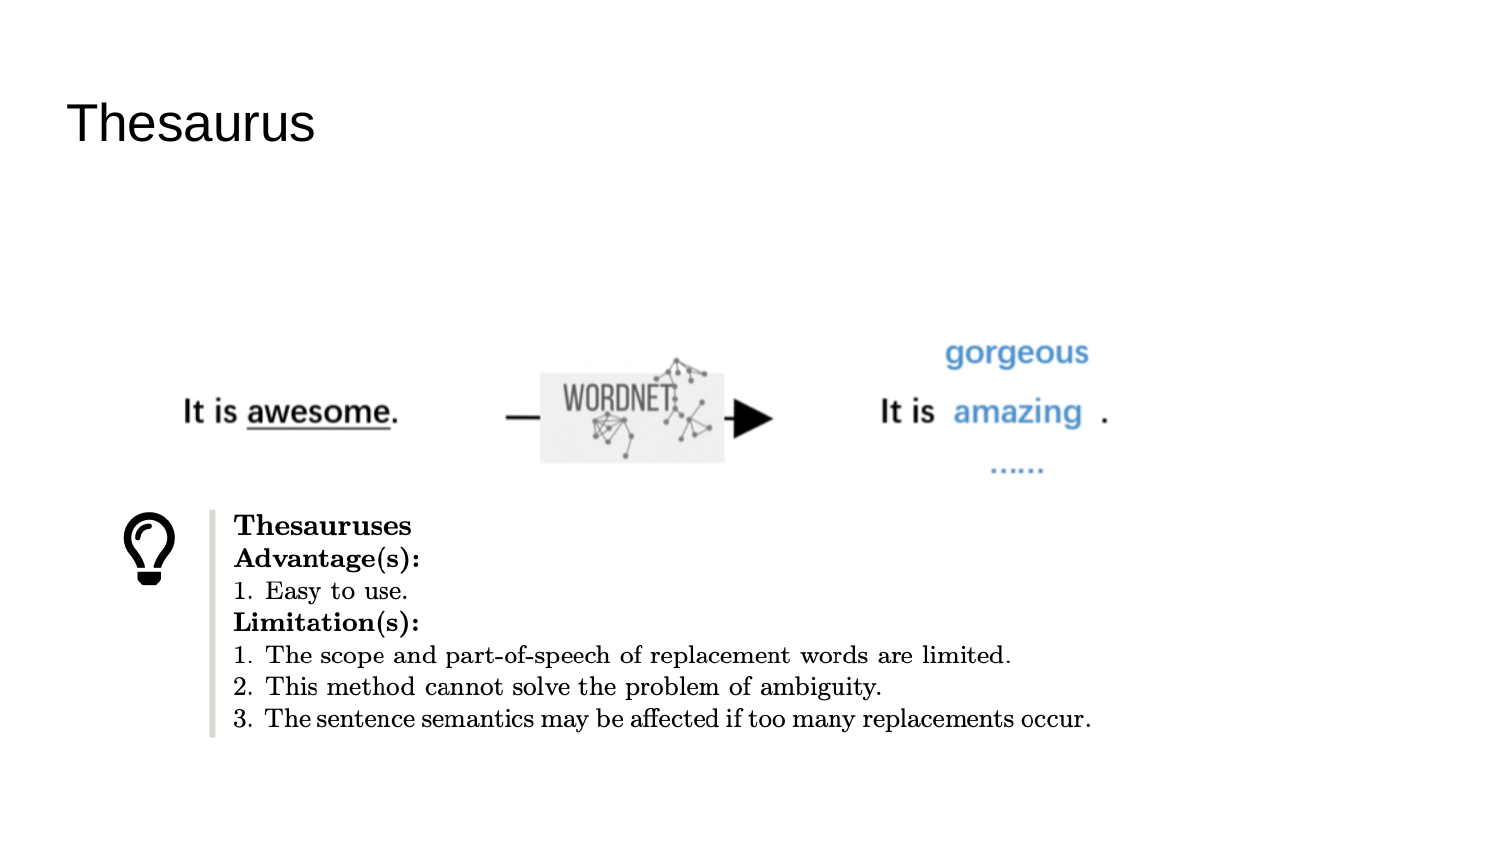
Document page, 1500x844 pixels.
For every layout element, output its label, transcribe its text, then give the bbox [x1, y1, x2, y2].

title Thesaurus [51, 72, 1449, 167]
picture [121, 311, 1140, 741]
